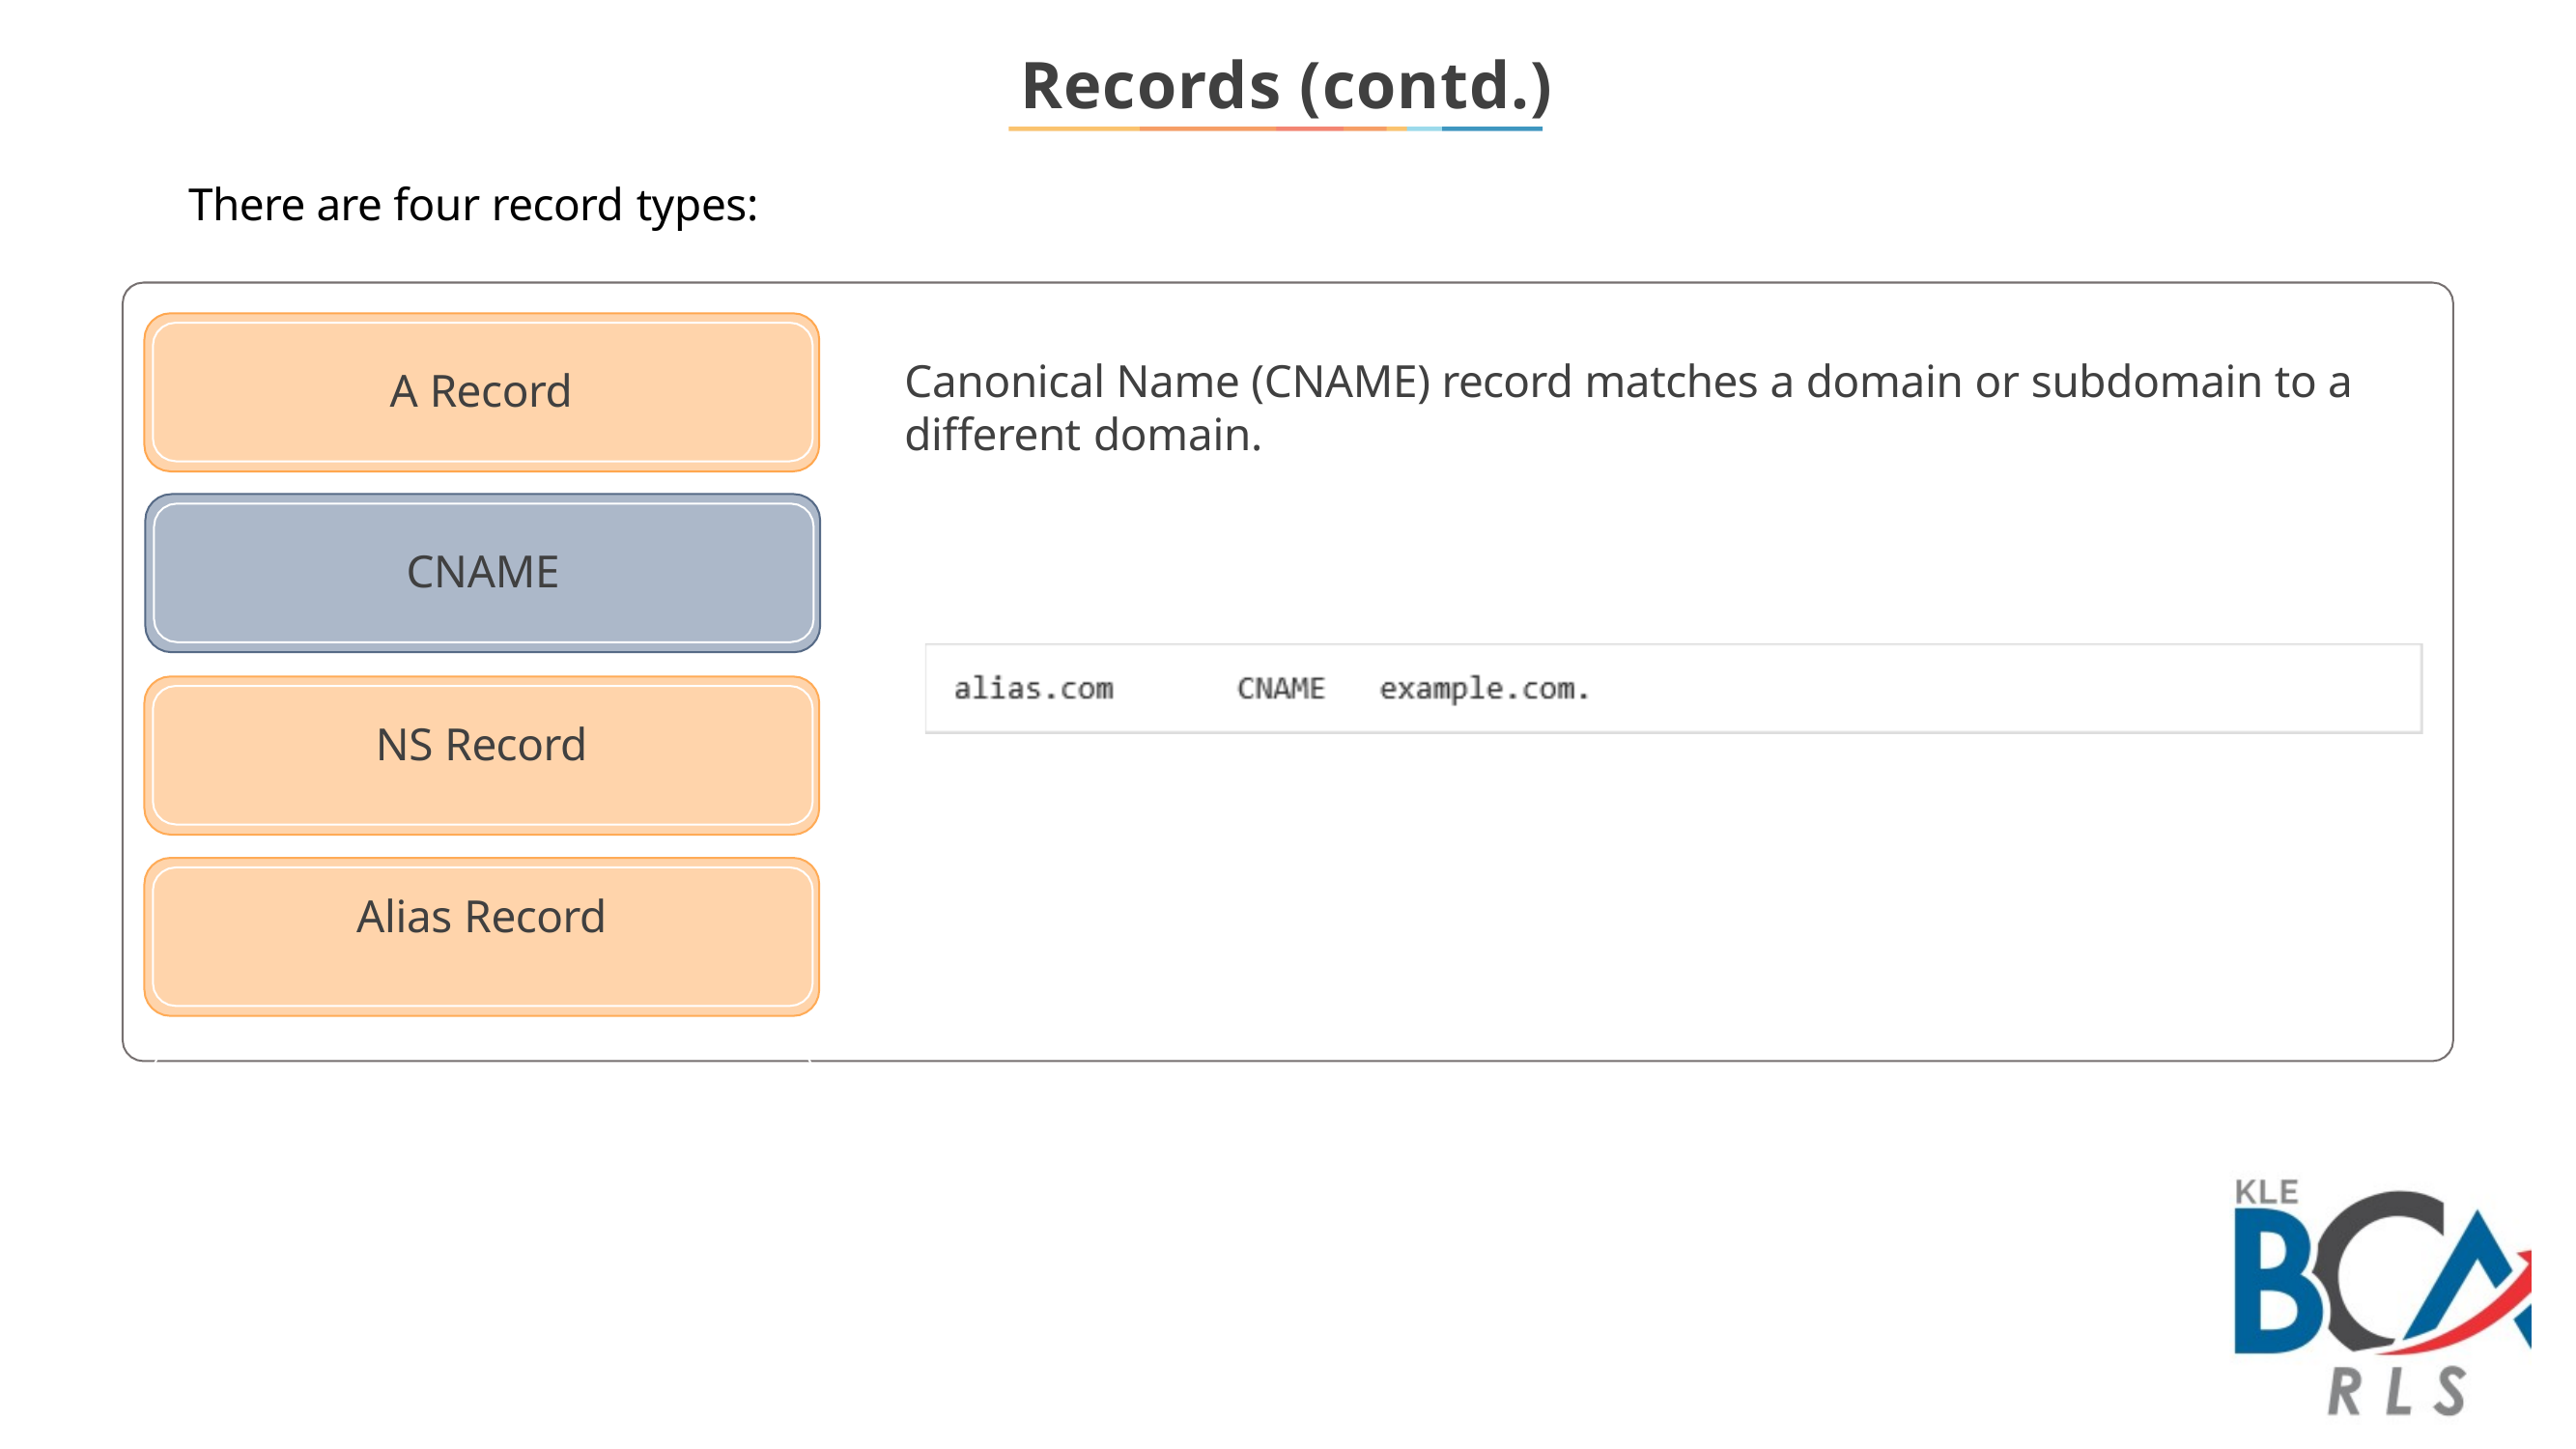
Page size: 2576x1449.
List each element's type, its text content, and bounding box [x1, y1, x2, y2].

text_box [153, 501, 2424, 734]
picture [2229, 1147, 2533, 1449]
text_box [121, 281, 2455, 1063]
text_box There are four record types: [186, 174, 767, 230]
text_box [143, 321, 822, 1189]
text_box [1008, 112, 1543, 146]
title Records (contd.) [1017, 42, 1558, 277]
